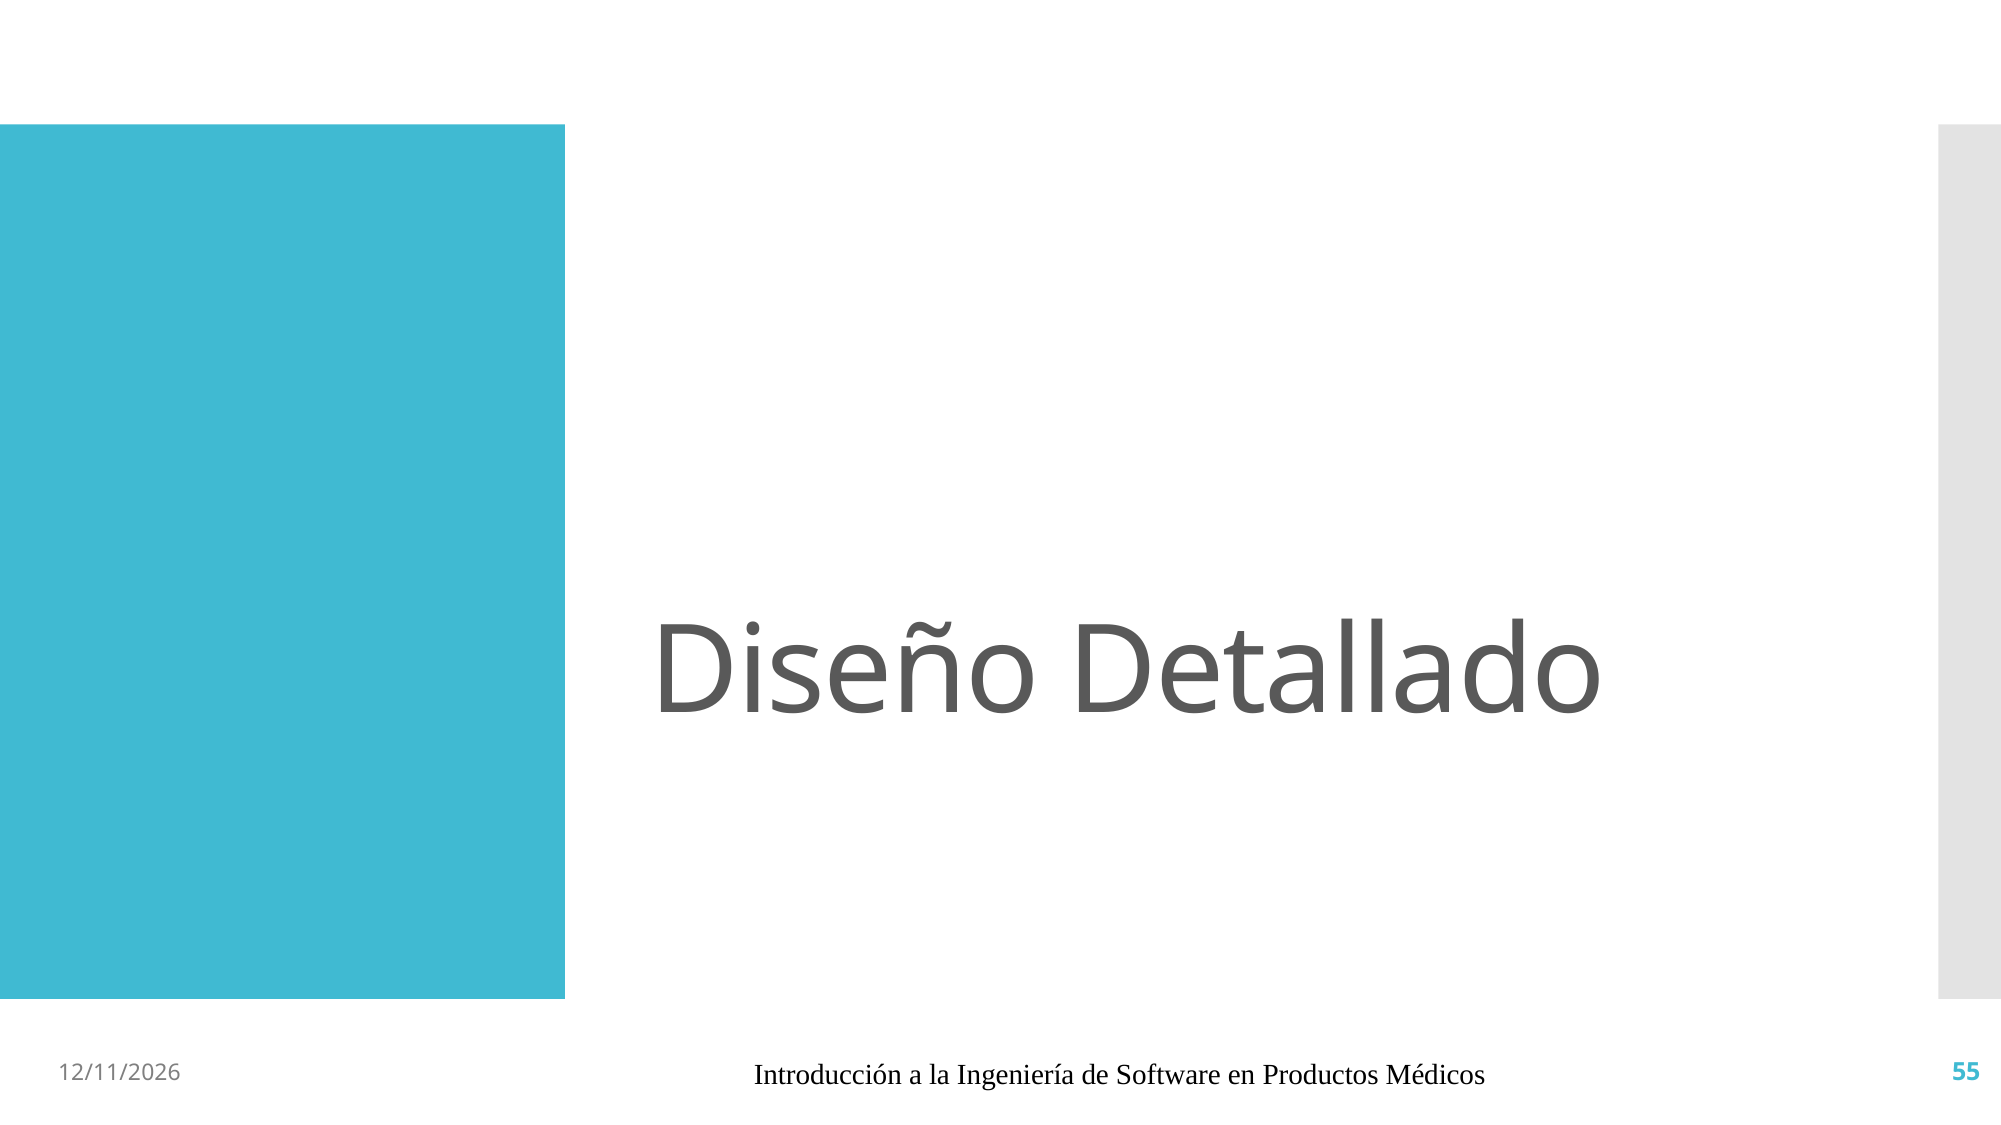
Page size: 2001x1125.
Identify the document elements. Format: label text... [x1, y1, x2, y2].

title Diseño Detallado [634, 213, 1835, 747]
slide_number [43, 1042, 493, 1103]
footer Introducción a la Ingeniería de Software en Productos Médicos [634, 1042, 1605, 1103]
slide_number 55 [1744, 1042, 1996, 1103]
